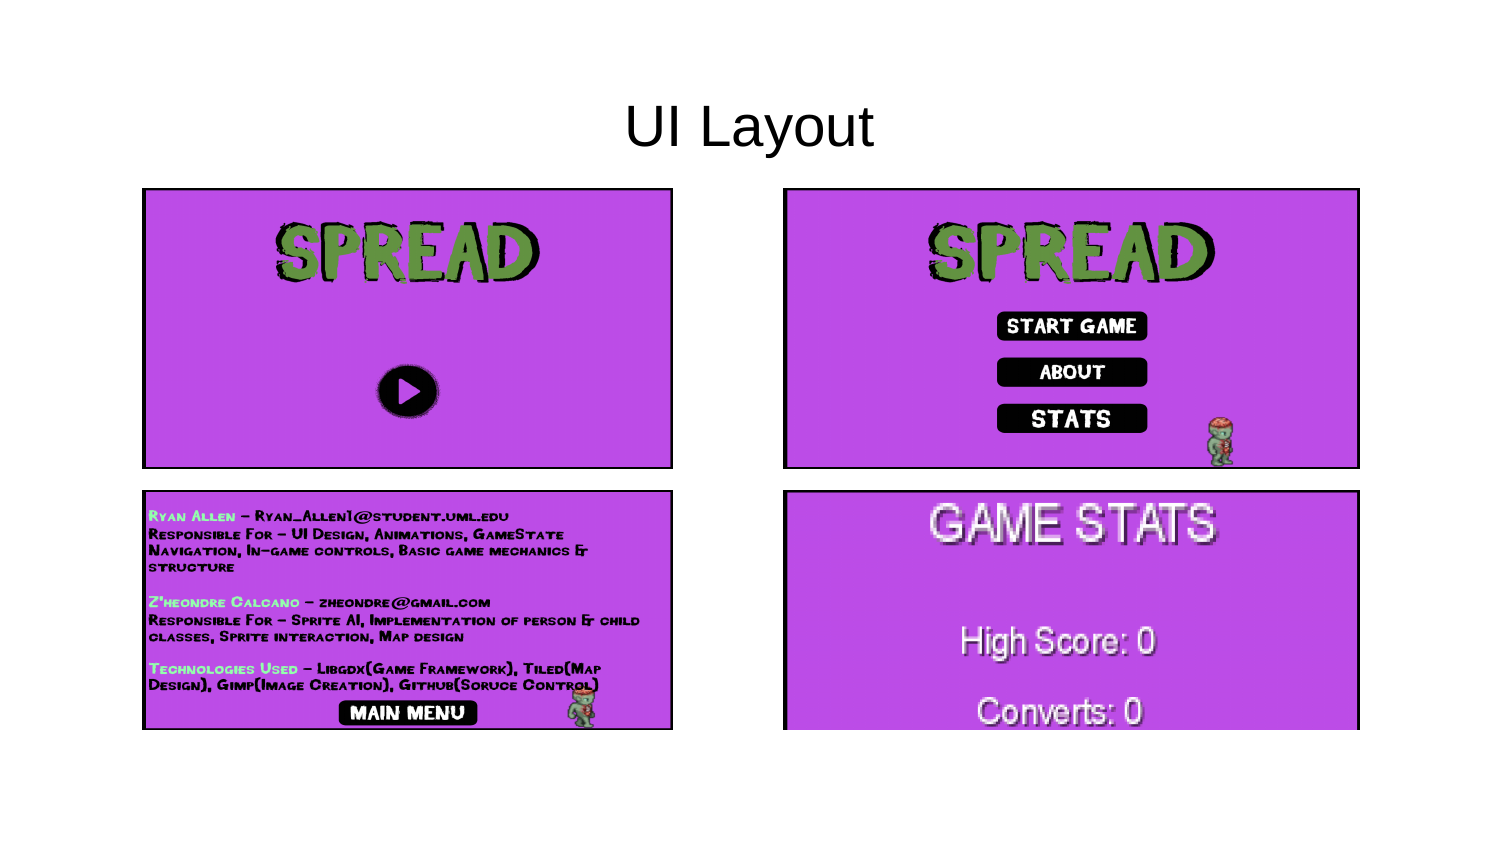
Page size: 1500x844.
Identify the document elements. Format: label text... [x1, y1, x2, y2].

title UI Layout [51, 72, 1449, 167]
picture [783, 188, 1360, 469]
picture [142, 490, 674, 730]
picture [142, 188, 674, 469]
picture [783, 490, 1360, 730]
